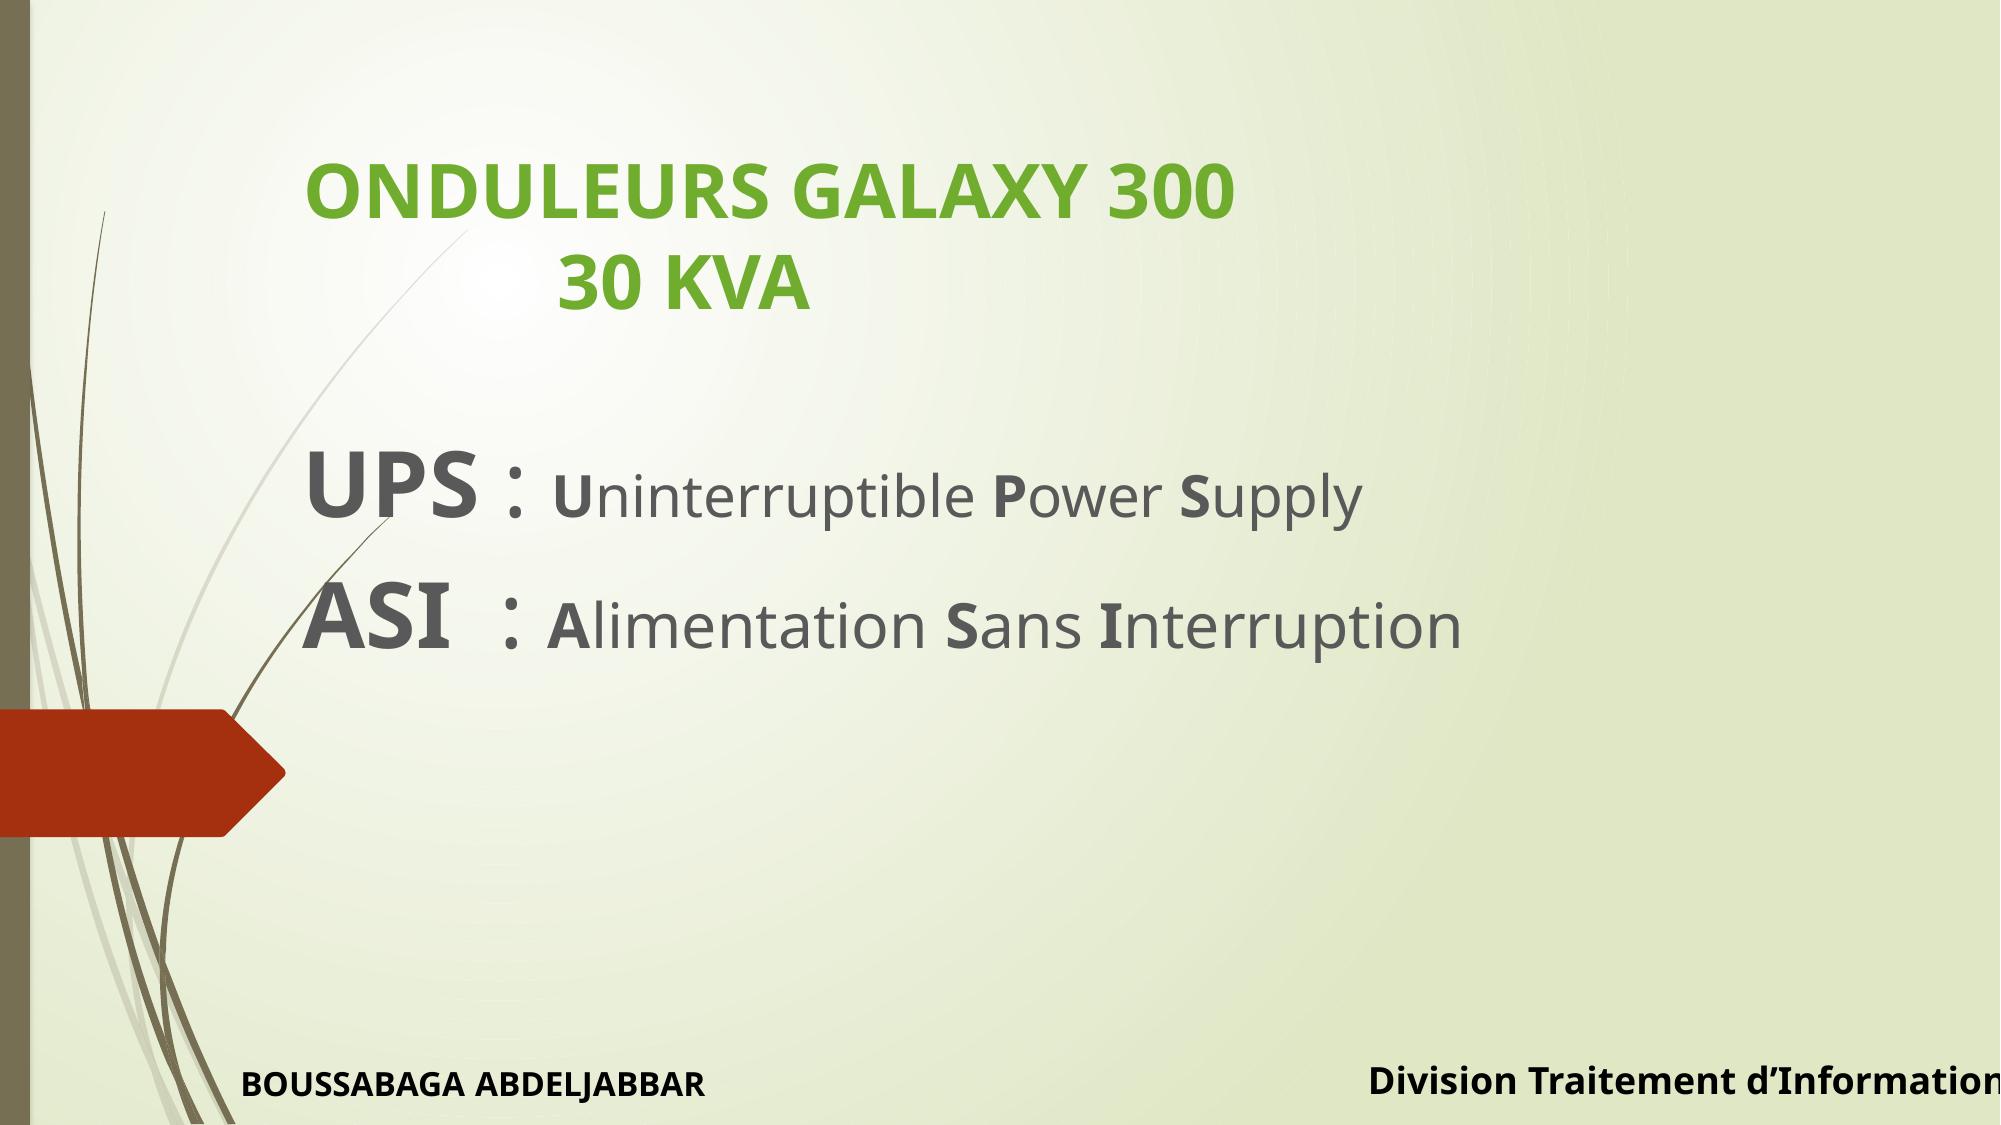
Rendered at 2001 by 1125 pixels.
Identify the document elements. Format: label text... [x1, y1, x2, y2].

title ONDULEURS GALAXY 300 30 KVA [269, 135, 1949, 332]
subtitle UPS : Uninterruptible Power Supply ASI : Alimentation Sans Interruption [287, 418, 1750, 739]
text_box Division Traitement d’Information [1353, 1049, 2000, 1110]
text_box BOUSSABAGA ABDELJABBAR [225, 1051, 864, 1112]
